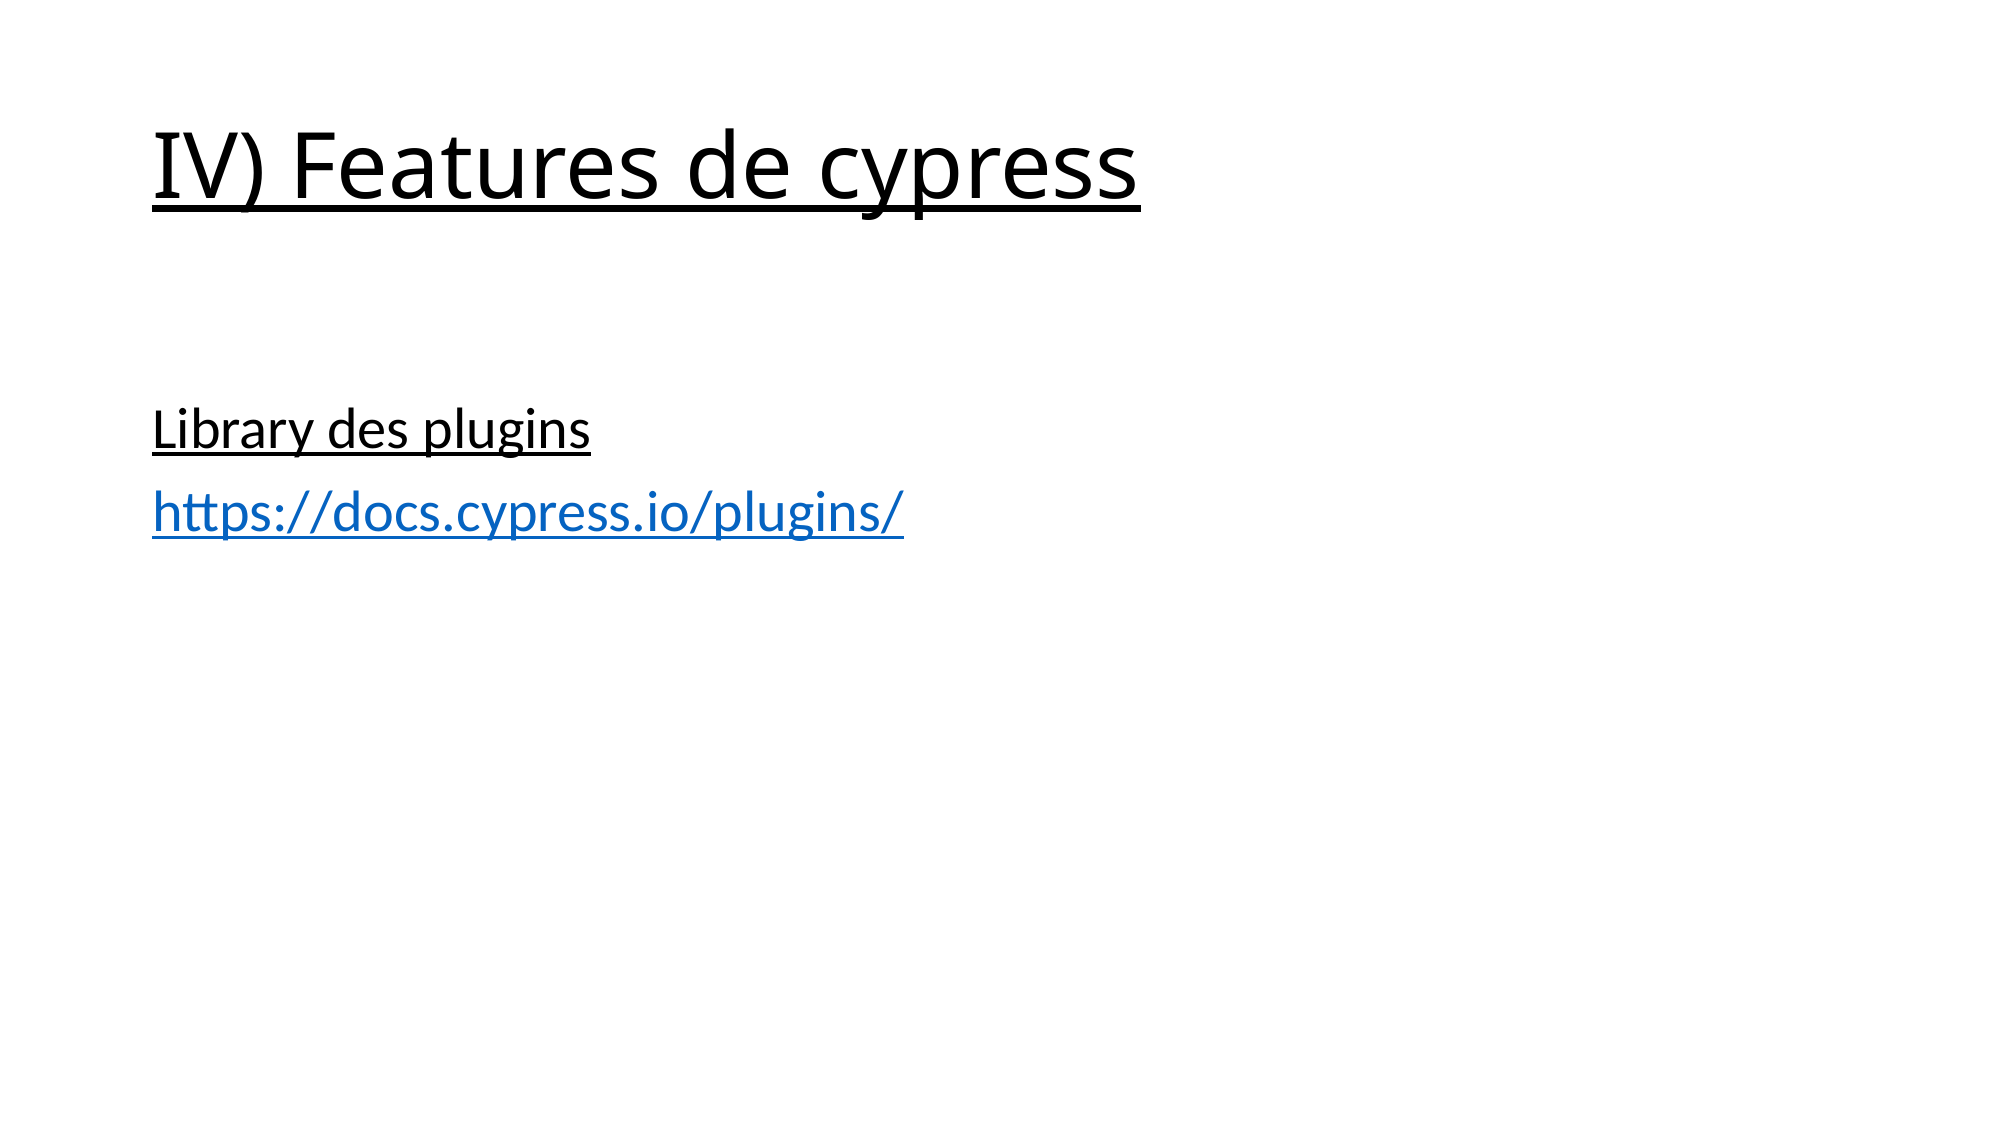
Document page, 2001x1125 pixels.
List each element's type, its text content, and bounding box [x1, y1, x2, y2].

title IV) Features de cypress [137, 59, 1863, 278]
list Library des plugins https://docs.cypress.io/plugins/ [137, 299, 1863, 1014]
